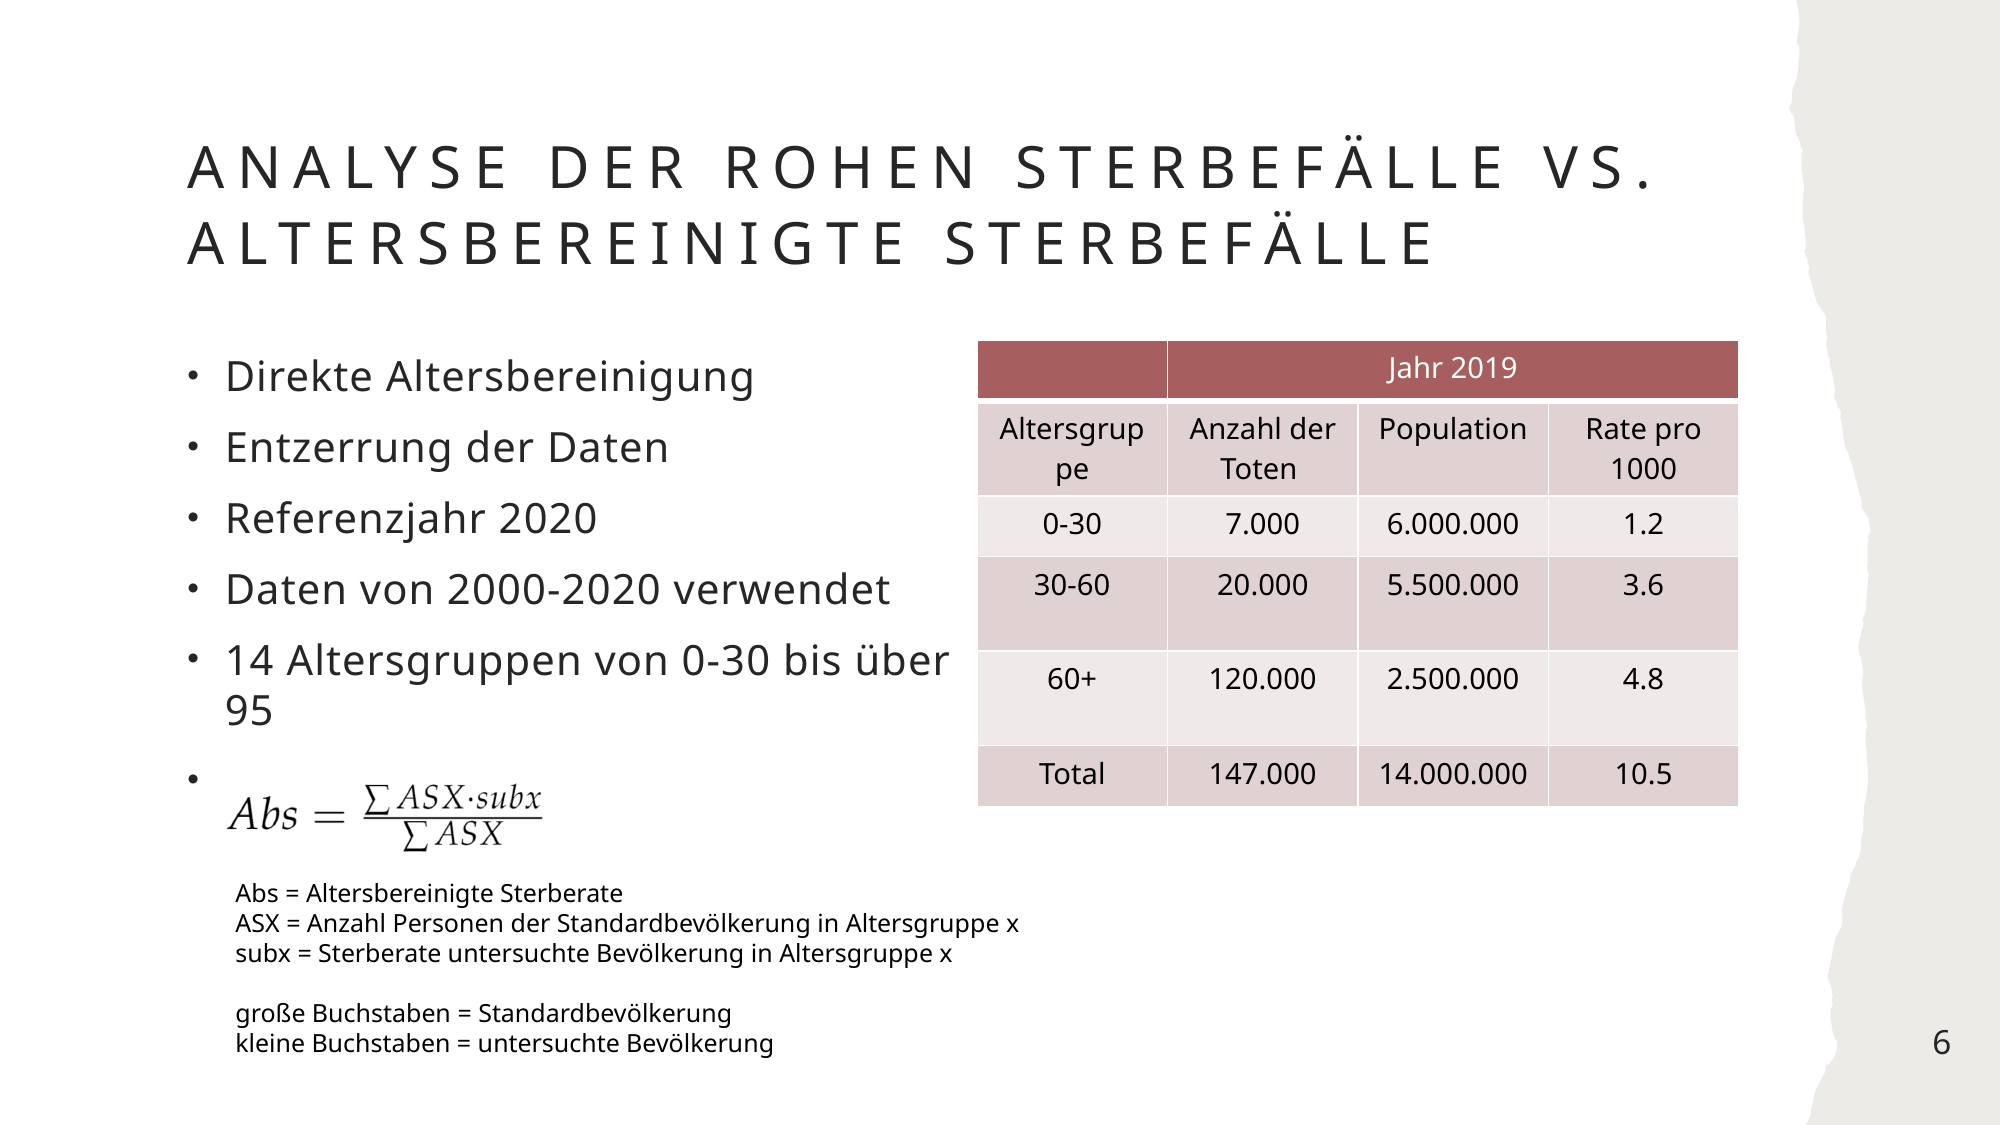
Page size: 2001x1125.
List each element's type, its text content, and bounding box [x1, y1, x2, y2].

table_cell 30-60 [978, 557, 1167, 650]
table_cell Population [1359, 404, 1548, 495]
list Direkte Altersbereinigung Entzerrung der Daten Referenzjahr 2020 Daten von 2000-2020 verwendet 14 Altersgruppen von 0-30 bis über 95 Formel: [172, 342, 978, 1070]
picture [220, 760, 547, 871]
table_cell 147.000 [1168, 746, 1357, 806]
table_cell 20.000 [1168, 557, 1357, 650]
table_cell Anzahl der Toten [1168, 404, 1357, 495]
table_cell 60+ [978, 652, 1167, 745]
table_cell 0-30 [978, 497, 1167, 556]
table_cell 120.000 [1168, 652, 1357, 745]
table_header Jahr 2019 [1168, 341, 1738, 398]
text_box Abs = Altersbereinigte Sterberate ASX = Anzahl Personen der Standardbevölkerung in Altersgruppe x subx = Sterberate untersuchte Bevölkerung in Altersgruppe x große Buchstaben = Standardbevölkerung kleine Buchstaben = untersuchte Bevölkerung [220, 870, 1121, 1110]
table_cell 2.500.000 [1359, 652, 1548, 745]
table_cell 3.6 [1549, 557, 1738, 650]
table_cell 7.000 [1168, 497, 1357, 556]
table_cell Total [978, 746, 1167, 806]
table_cell Altersgruppe [978, 404, 1167, 495]
table_cell Rate pro 1000 [1549, 404, 1738, 495]
table_header [978, 341, 1167, 398]
picture [1789, 0, 2000, 1125]
table_cell 5.500.000 [1359, 557, 1548, 650]
table_cell 1.2 [1549, 497, 1738, 556]
title Analyse der rohen Sterbefälle vs. Altersbereinigte Sterbefälle [172, 99, 1782, 300]
table_cell 4.8 [1549, 652, 1738, 745]
table_cell 14.000.000 [1359, 746, 1548, 806]
table_cell 10.5 [1549, 746, 1738, 806]
slide_number 6 [1896, 996, 1987, 1092]
table_cell 6.000.000 [1359, 497, 1548, 556]
